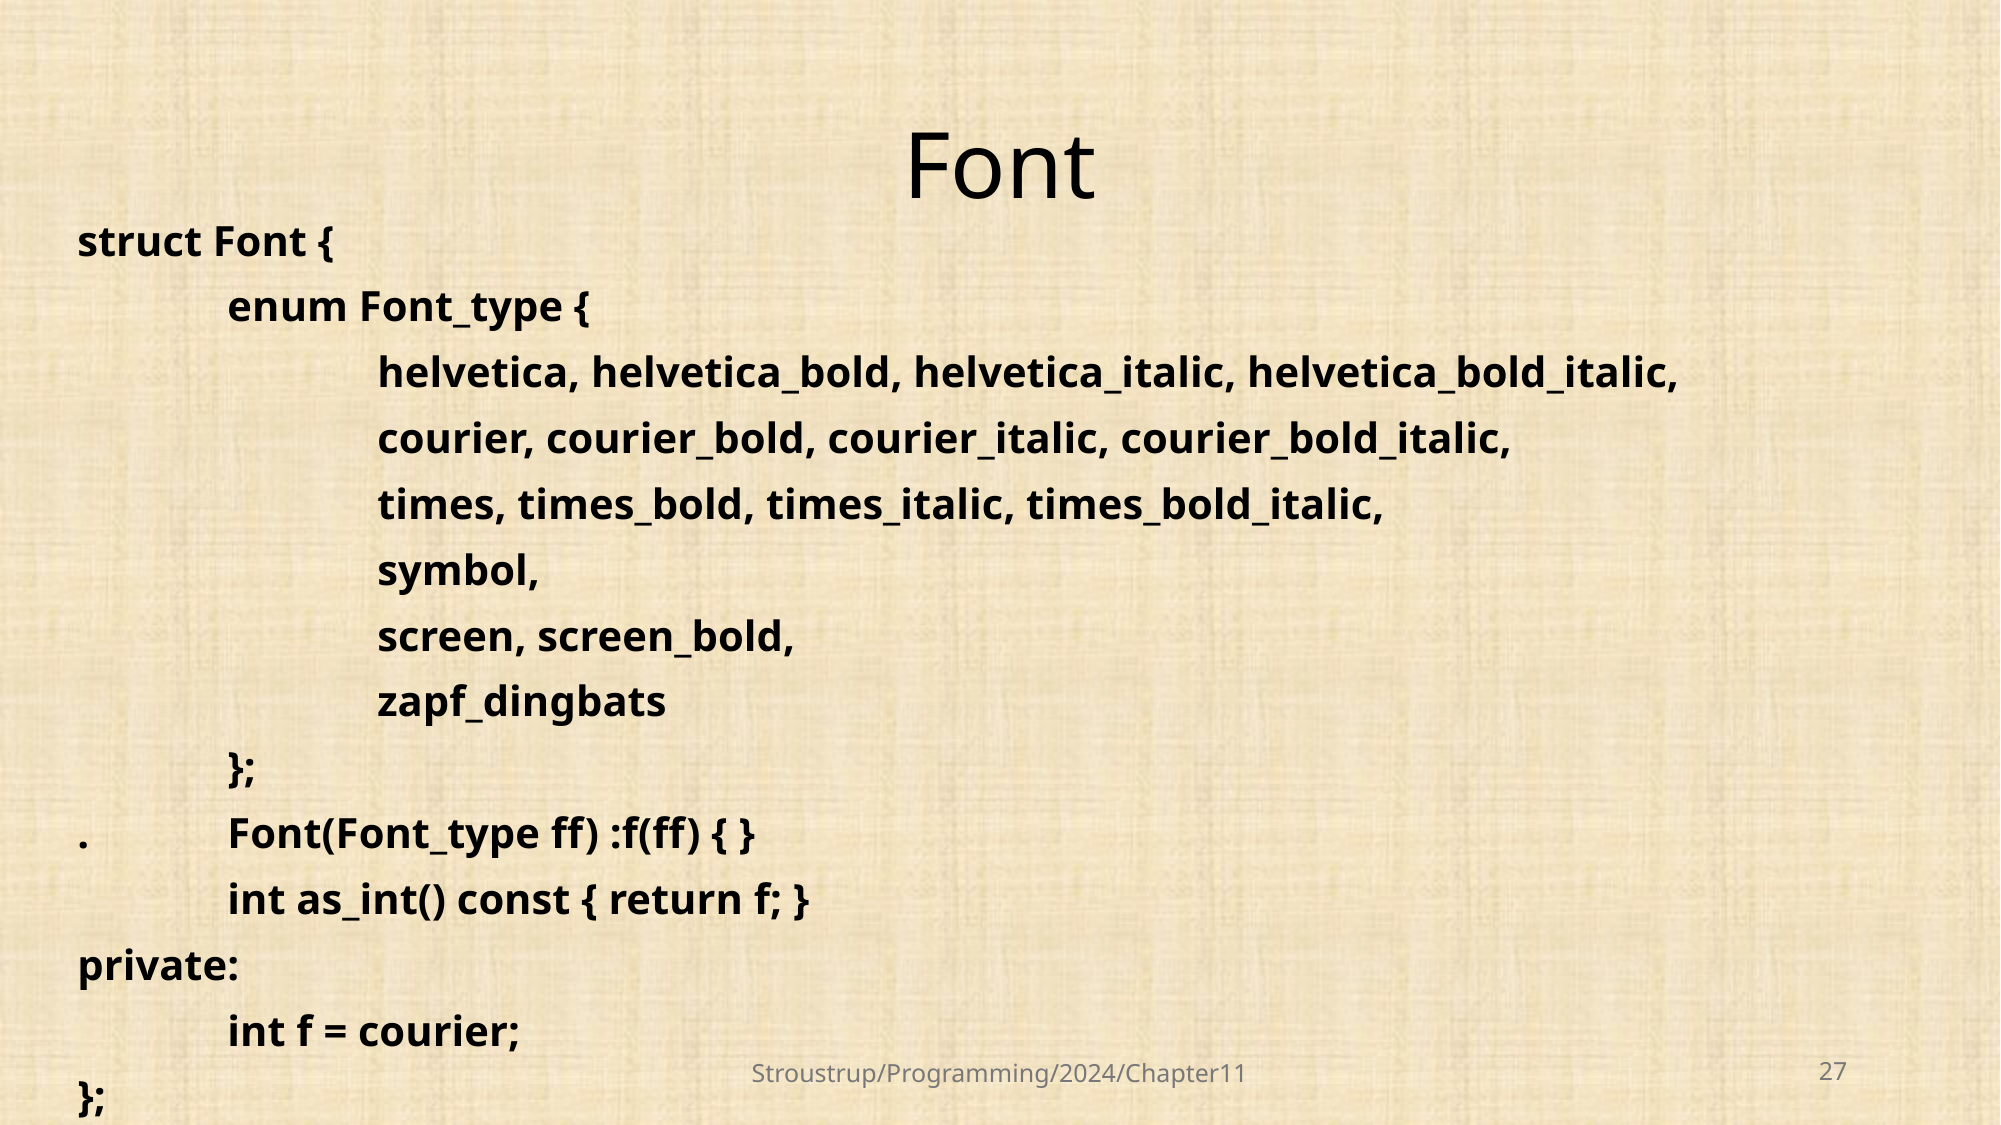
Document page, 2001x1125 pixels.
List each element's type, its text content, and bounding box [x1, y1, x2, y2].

title Font [137, 59, 1863, 212]
slide_number 27 [1412, 1042, 1863, 1103]
footer Stroustrup/Programming/2024/Chapter11 [662, 1042, 1338, 1103]
list struct Font { enum Font_type { helvetica, helvetica_bold, helvetica_italic, helvetica_bold_italic, courier, courier_bold, courier_italic, courier_bold_italic, times, times_bold, times_italic, times_bold_italic, symbol, screen, screen_bold, zapf_dingbats }; . Font(Font_type ff) :f(ff) { } int as_int() const { return f; } private: int f = courier; }; [62, 212, 1863, 1014]
picture [0, 0, 2001, 1125]
